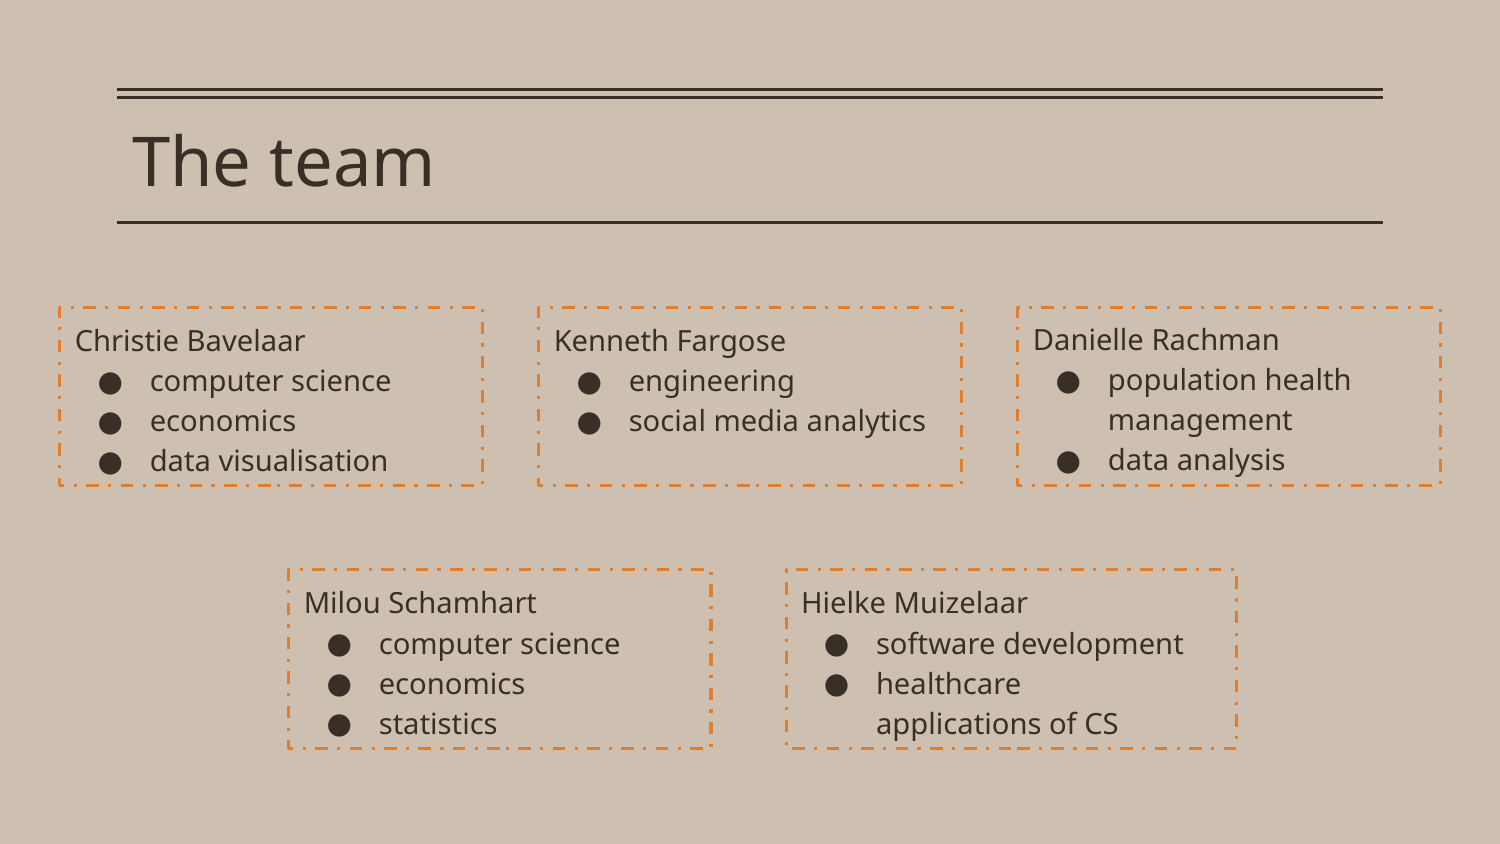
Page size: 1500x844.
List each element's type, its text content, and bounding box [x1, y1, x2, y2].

text_box [288, 569, 712, 749]
title The team [116, 117, 1383, 197]
text_box [786, 569, 1237, 749]
text_box [1017, 307, 1441, 486]
text_box [538, 307, 962, 486]
text_box [59, 307, 483, 486]
